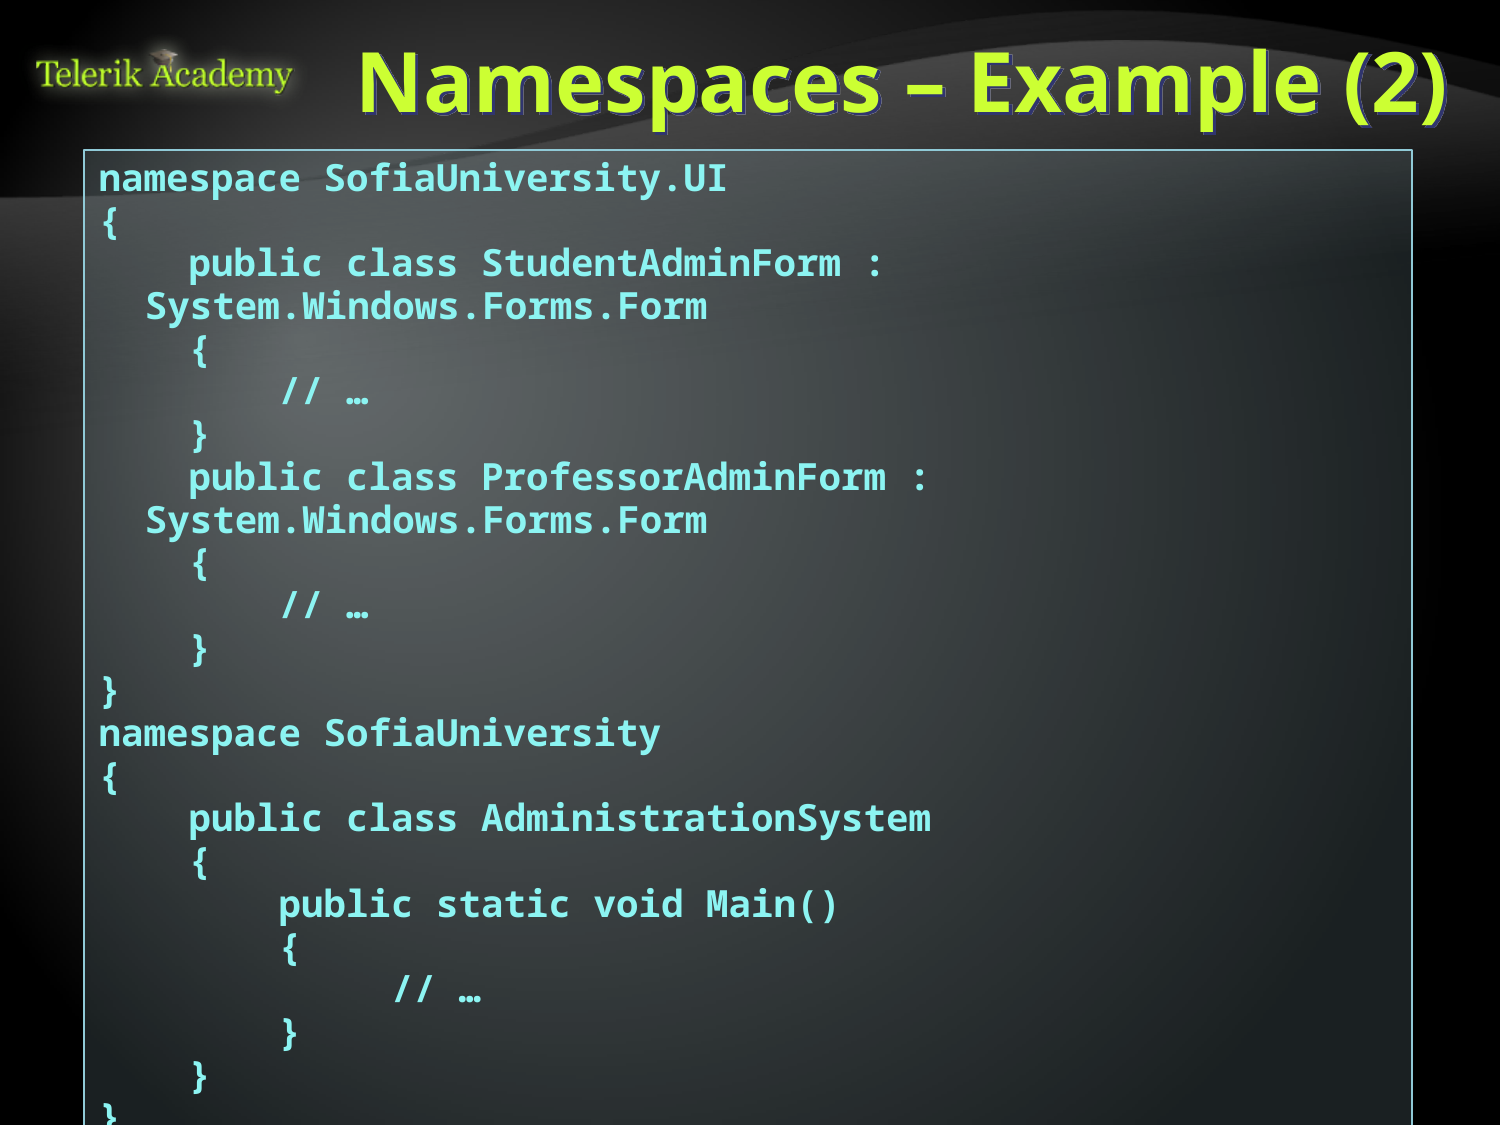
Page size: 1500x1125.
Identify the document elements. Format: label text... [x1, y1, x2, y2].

picture [0, 0, 1500, 1125]
picture [24, 37, 300, 108]
title Namespaces – Example (2) [300, 12, 1463, 163]
text_box namespace SofiaUniversity.UI { public class StudentAdminForm : System.Windows.Forms.Form { // … } public class ProfessorAdminForm : System.Windows.Forms.Form { // … } } namespace SofiaUniversity { public class AdministrationSystem { public static void Main() { // … } } } [83, 149, 1413, 1125]
